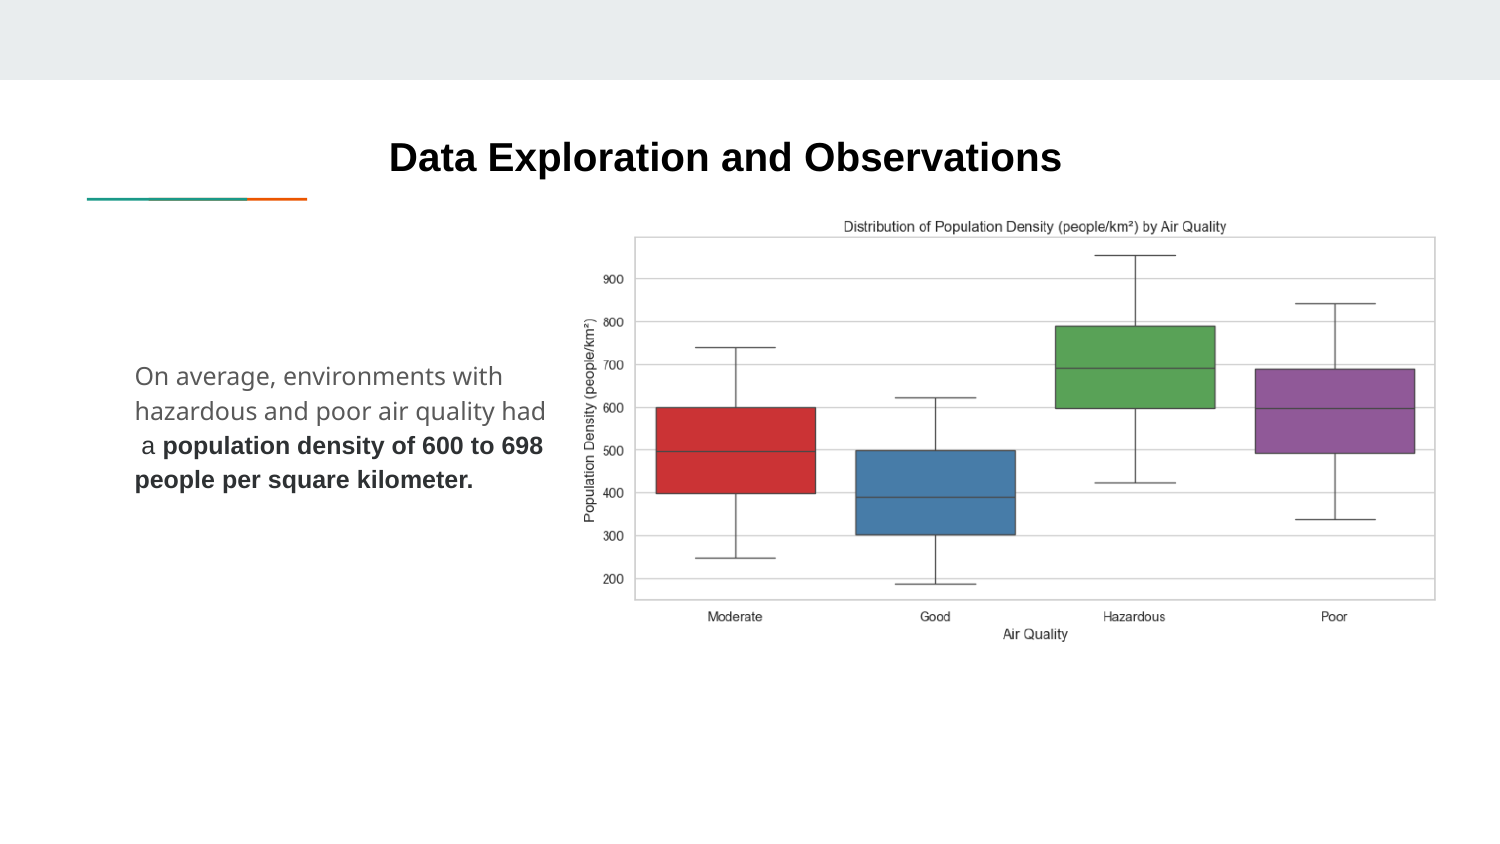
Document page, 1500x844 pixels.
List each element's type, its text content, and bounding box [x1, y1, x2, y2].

title Data Exploration and Observations [373, 115, 1500, 204]
picture [566, 216, 1443, 649]
list On average, environments with hazardous and poor air quality had a population density of 600 to 698 people per square kilometer. [119, 341, 567, 712]
